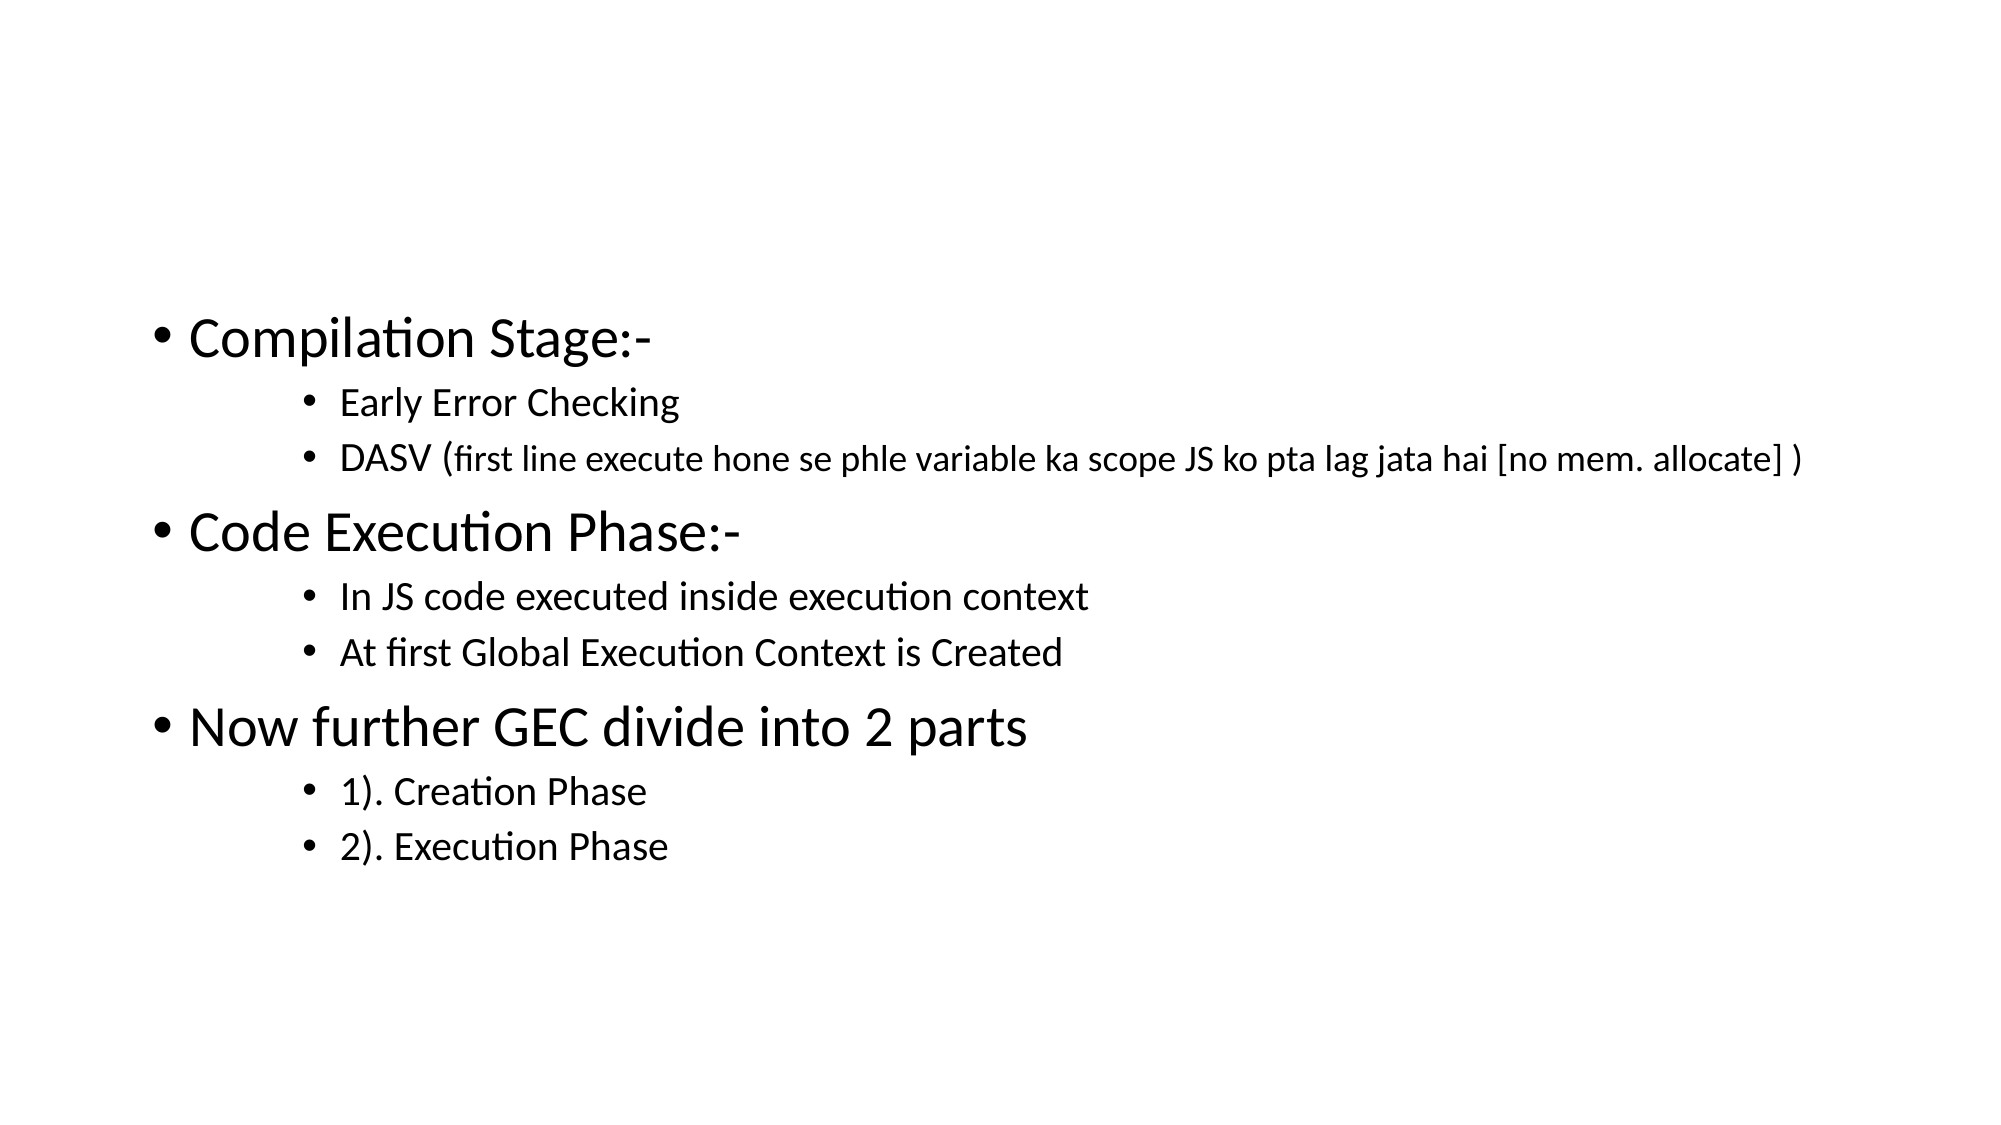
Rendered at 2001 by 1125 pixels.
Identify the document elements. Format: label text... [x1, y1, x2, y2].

list Compilation Stage:- Early Error Checking DASV (first line execute hone se phle variable ka scope JS ko pta lag jata hai [no mem. allocate] ) Code Execution Phase:- In JS code executed inside execution context At first Global Execution Context is Created Now further GEC divide into 2 parts 1). Creation Phase 2). Execution Phase [137, 299, 1863, 1014]
